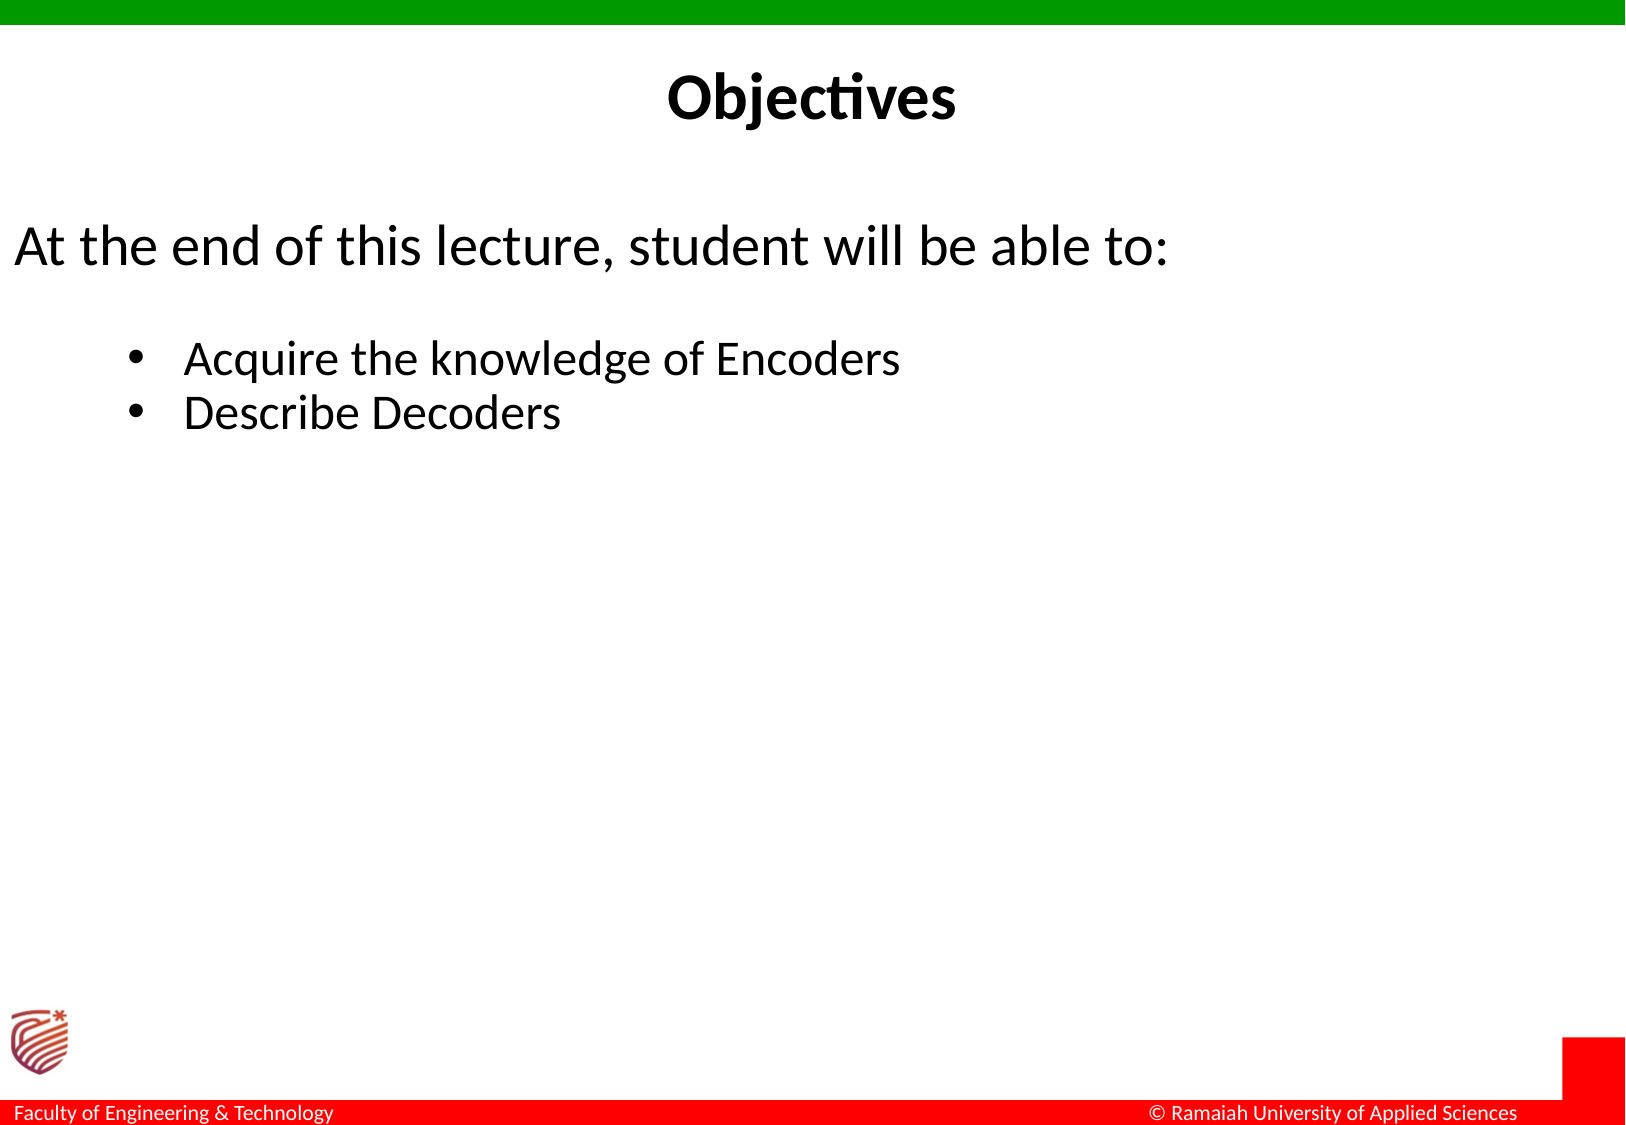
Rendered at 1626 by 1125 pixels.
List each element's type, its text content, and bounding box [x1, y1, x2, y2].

text_box Acquire the knowledge of Encoders Describe Decoders [37, 324, 1400, 502]
title Objectives [81, 45, 1544, 200]
list At the end of this lecture, student will be able to: [0, 200, 1625, 804]
picture [3, 995, 79, 1080]
